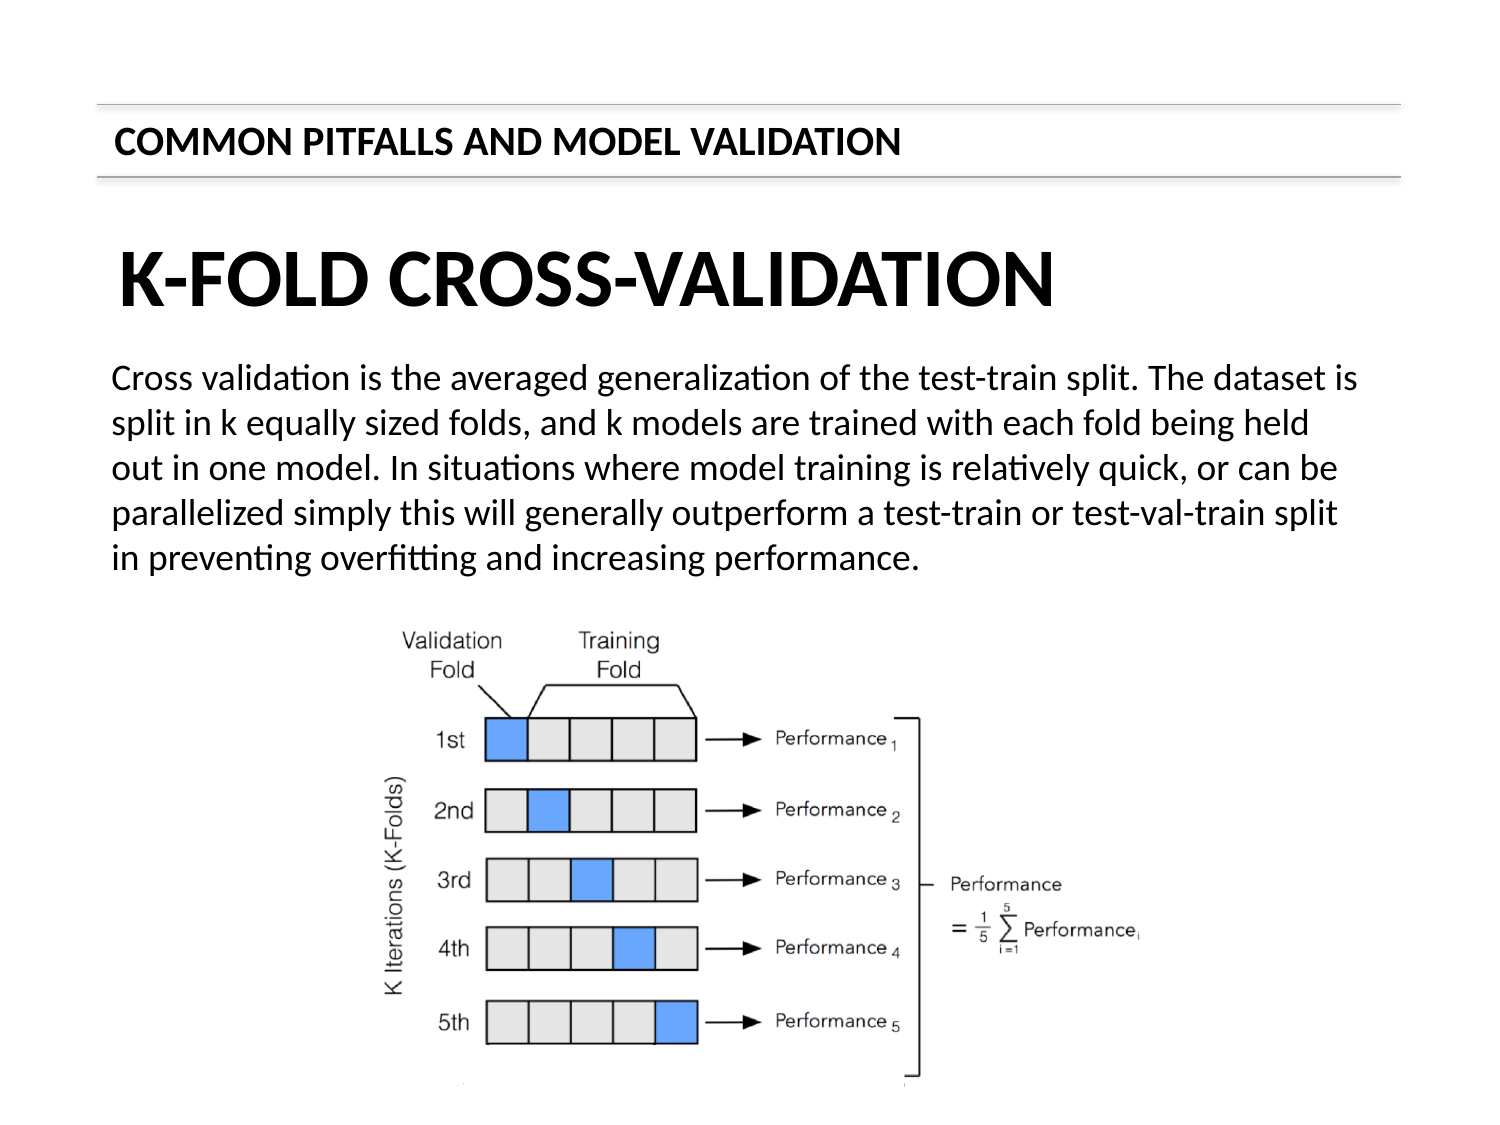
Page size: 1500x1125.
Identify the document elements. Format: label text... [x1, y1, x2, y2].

text_box Cross validation is the averaged generalization of the test-train split. The dataset is split in k equally sized folds, and k models are trained with each fold being held out in one model. In situations where model training is relatively quick, or can be parallelized simply this will generally outperform a test-train or test-val-train split in preventing overfitting and increasing performance. [96, 345, 1386, 586]
text_box K-FOLD CROSS-VALIDATION [104, 215, 1072, 331]
picture [334, 587, 1166, 1088]
text_box COMMON PITFALLS AND MODEL VALIDATION [99, 113, 918, 171]
